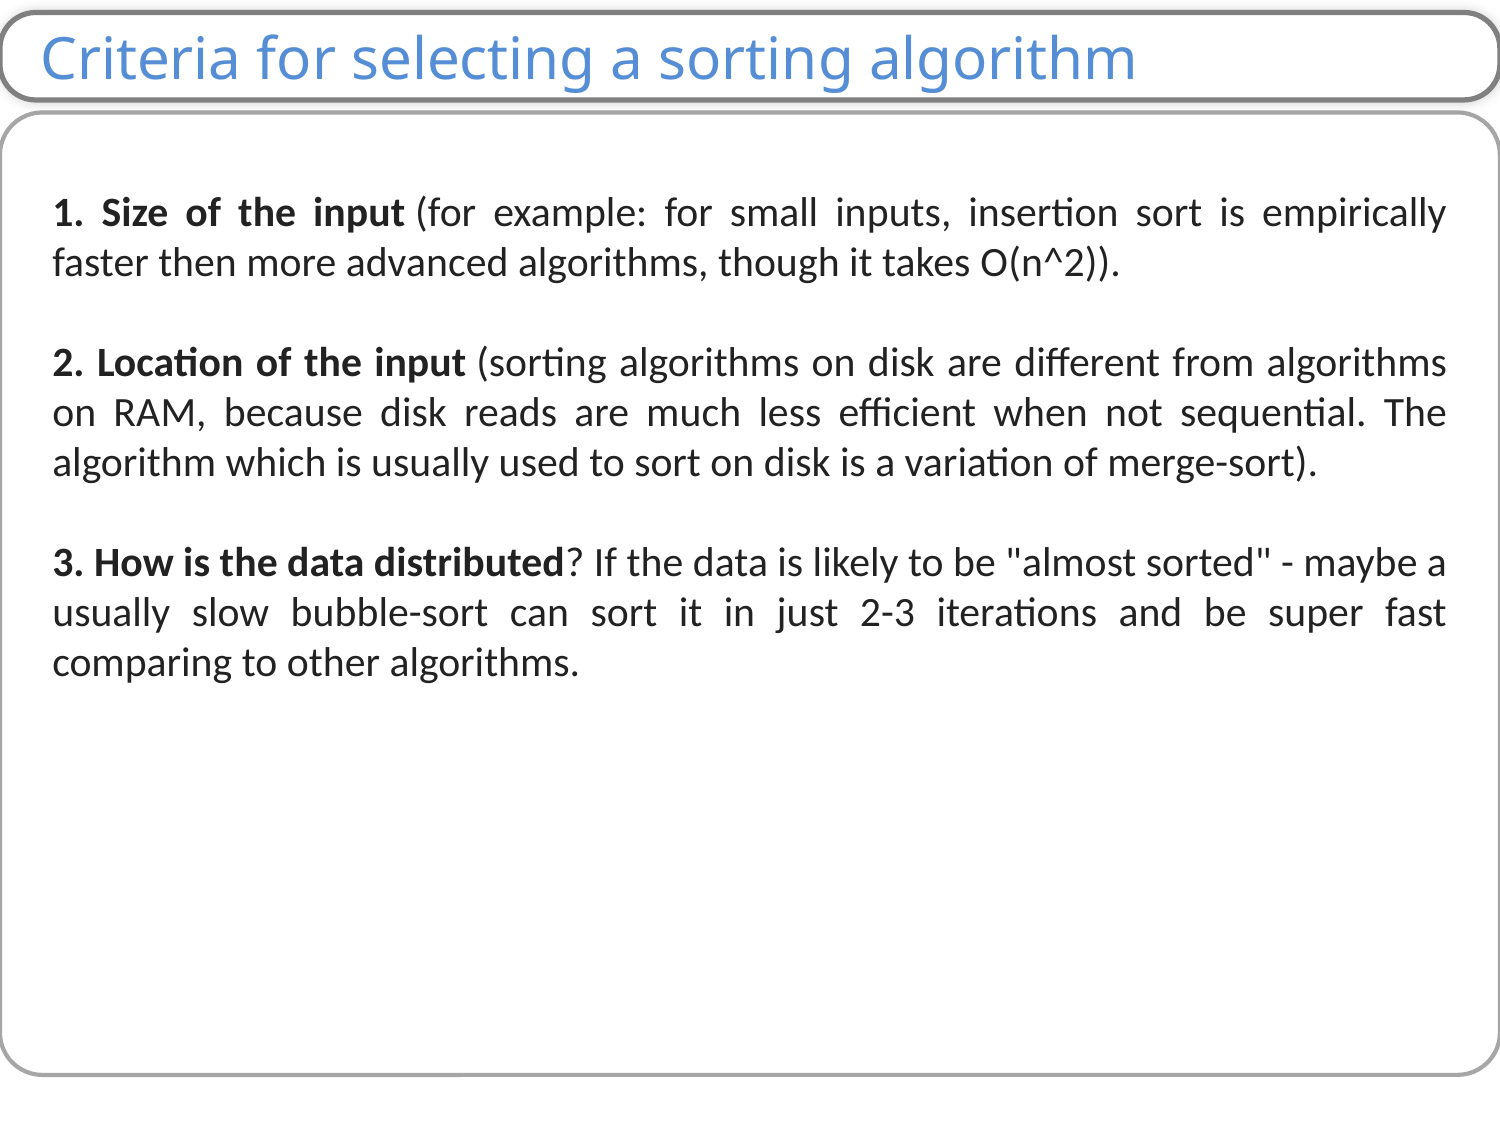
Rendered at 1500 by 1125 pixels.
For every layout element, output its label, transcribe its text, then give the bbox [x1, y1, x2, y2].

text_box [0, 110, 1500, 1078]
text_box Criteria for selecting a sorting algorithm [0, 10, 1500, 103]
text_box Size of the input (for example: for small inputs, insertion sort is empirically faster then more advanced algorithms, though it takes O(n^2)). Location of the input (sorting algorithms on disk are different from algorithms on RAM, because disk reads are much less efficient when not sequential. The algorithm which is usually used to sort on disk is a variation of merge-sort). How is the data distributed? If the data is likely to be "almost sorted" - maybe a usually slow bubble-sort can sort it in just 2-3 iterations and be super fast comparing to other algorithms. [37, 137, 1463, 743]
